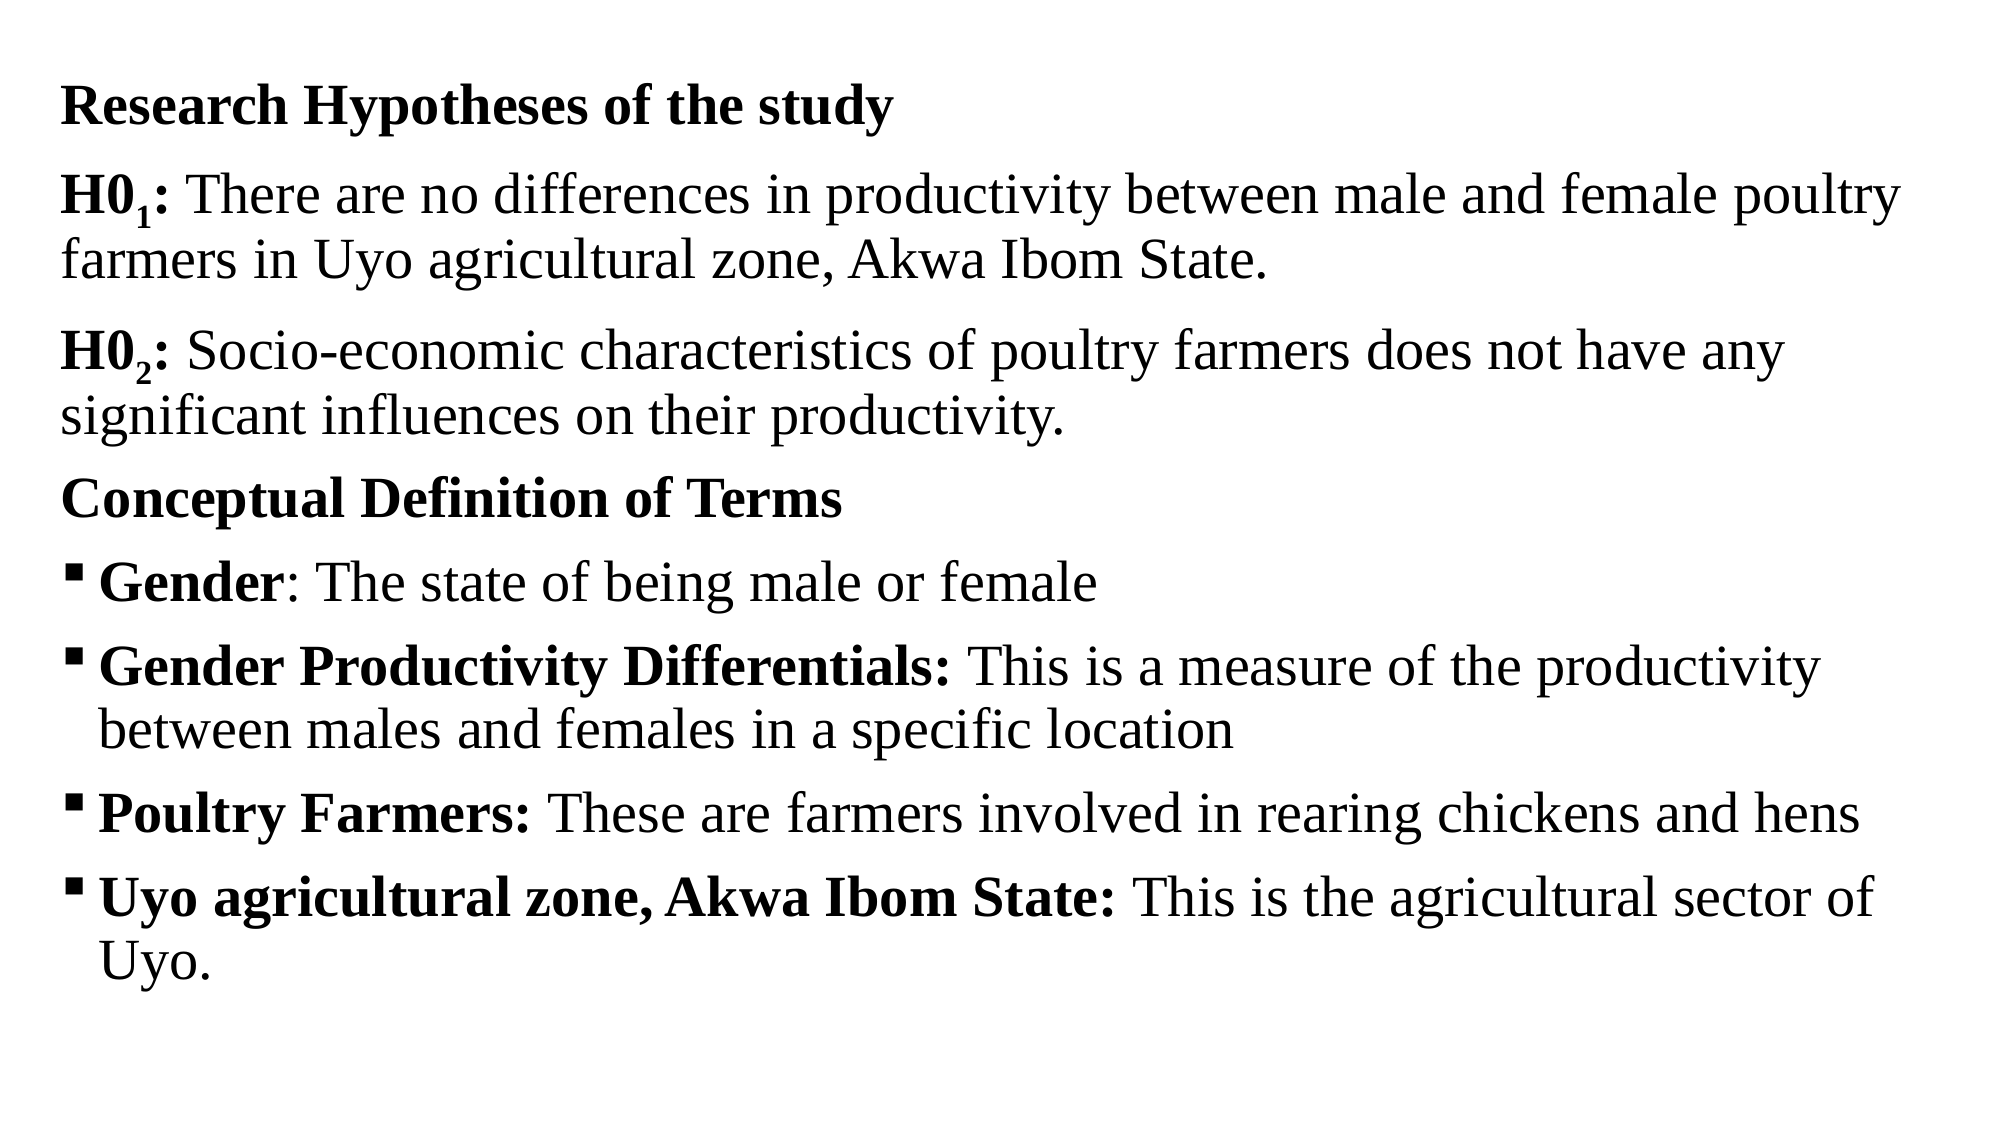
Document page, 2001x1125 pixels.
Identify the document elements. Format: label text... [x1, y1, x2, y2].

list Research Hypotheses of the study H01: There are no differences in productivity between male and female poultry farmers in Uyo agricultural zone, Akwa Ibom State. H02: Socio-economic characteristics of poultry farmers does not have any significant influences on their productivity. Conceptual Definition of Terms Gender: The state of being male or female Gender Productivity Differentials: This is a measure of the productivity between males and females in a specific location Poultry Farmers: These are farmers involved in rearing chickens and hens Uyo agricultural zone, Akwa Ibom State: This is the agricultural sector of Uyo. [45, 58, 1940, 1075]
